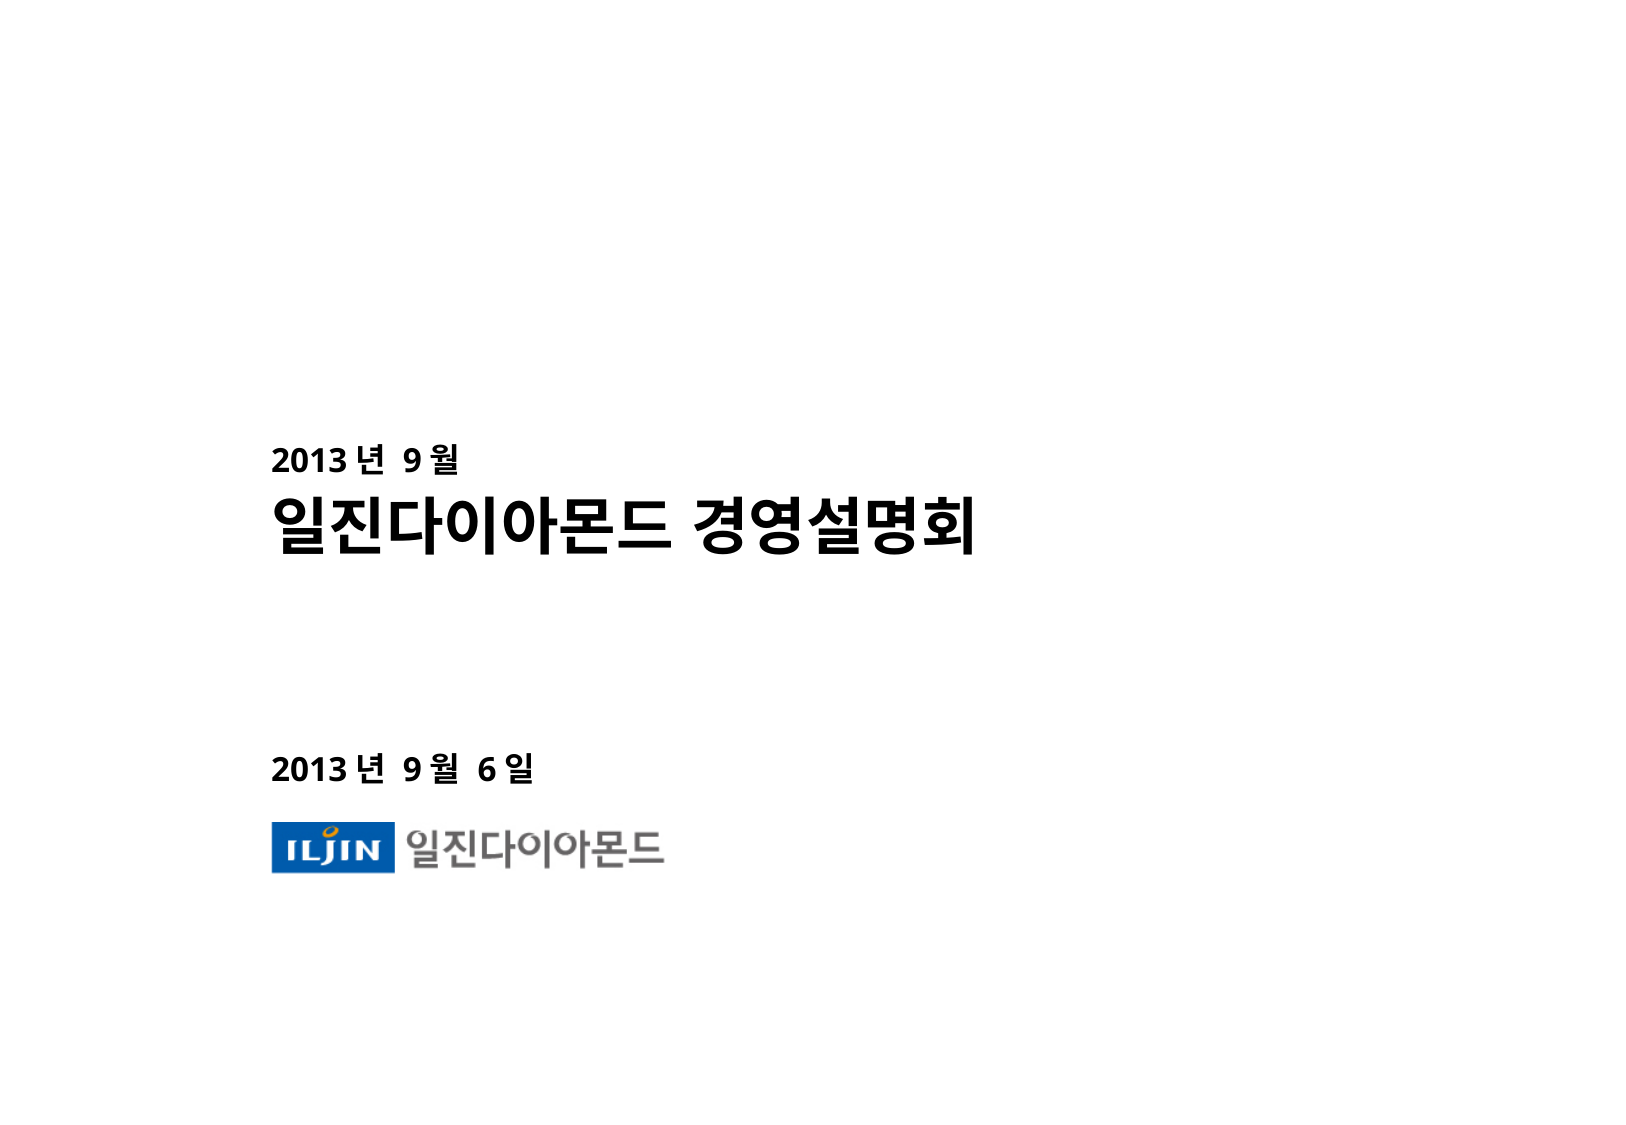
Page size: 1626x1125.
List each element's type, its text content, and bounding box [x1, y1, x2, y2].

text_box 2013년 9월 [271, 439, 1251, 480]
picture [271, 821, 665, 874]
title 일진다이아몬드 경영설명회 [271, 487, 1251, 563]
text_box 2013년 9월 6일 [271, 748, 1251, 789]
